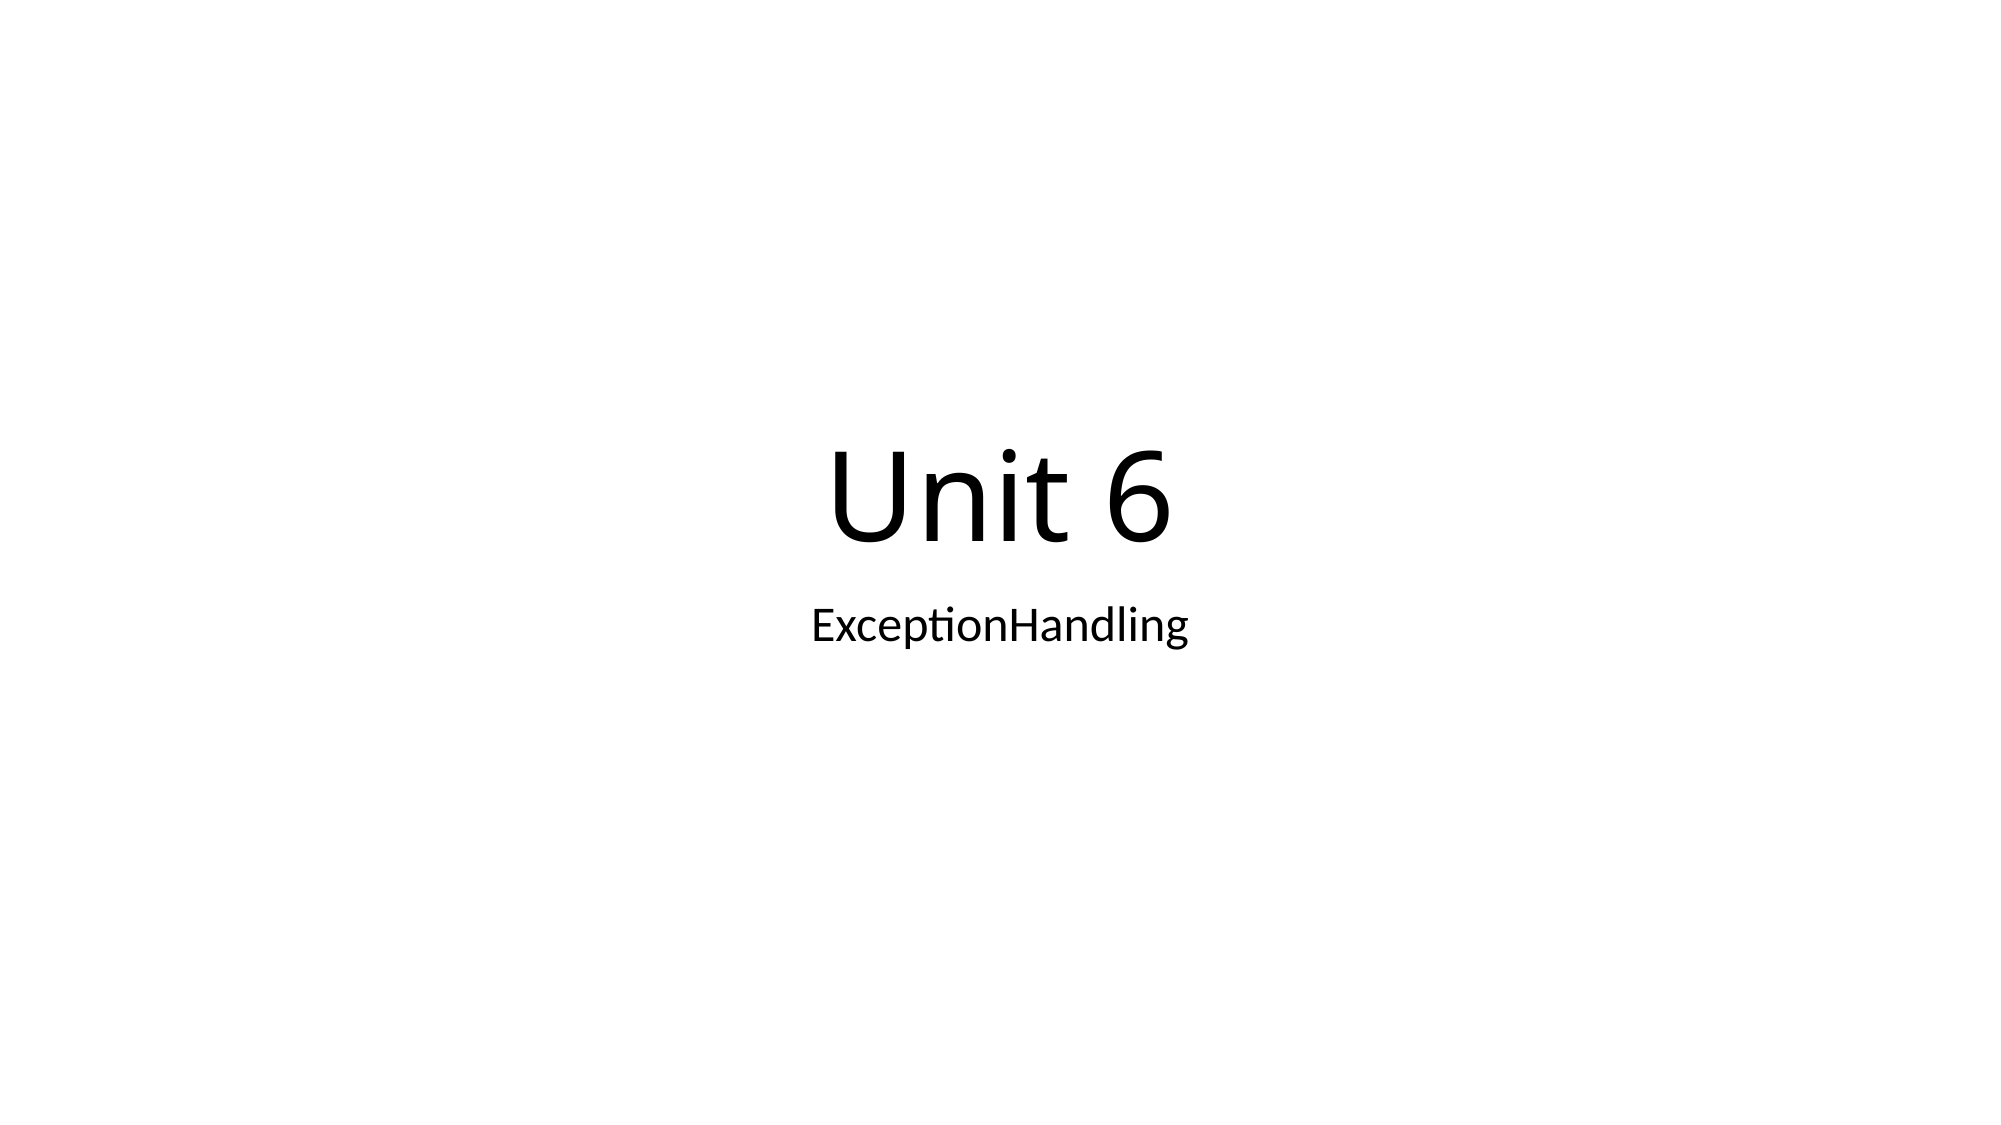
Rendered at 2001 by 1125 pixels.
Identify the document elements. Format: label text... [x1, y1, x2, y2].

subtitle ExceptionHandling [249, 590, 1750, 863]
title Unit 6 [249, 184, 1750, 576]
